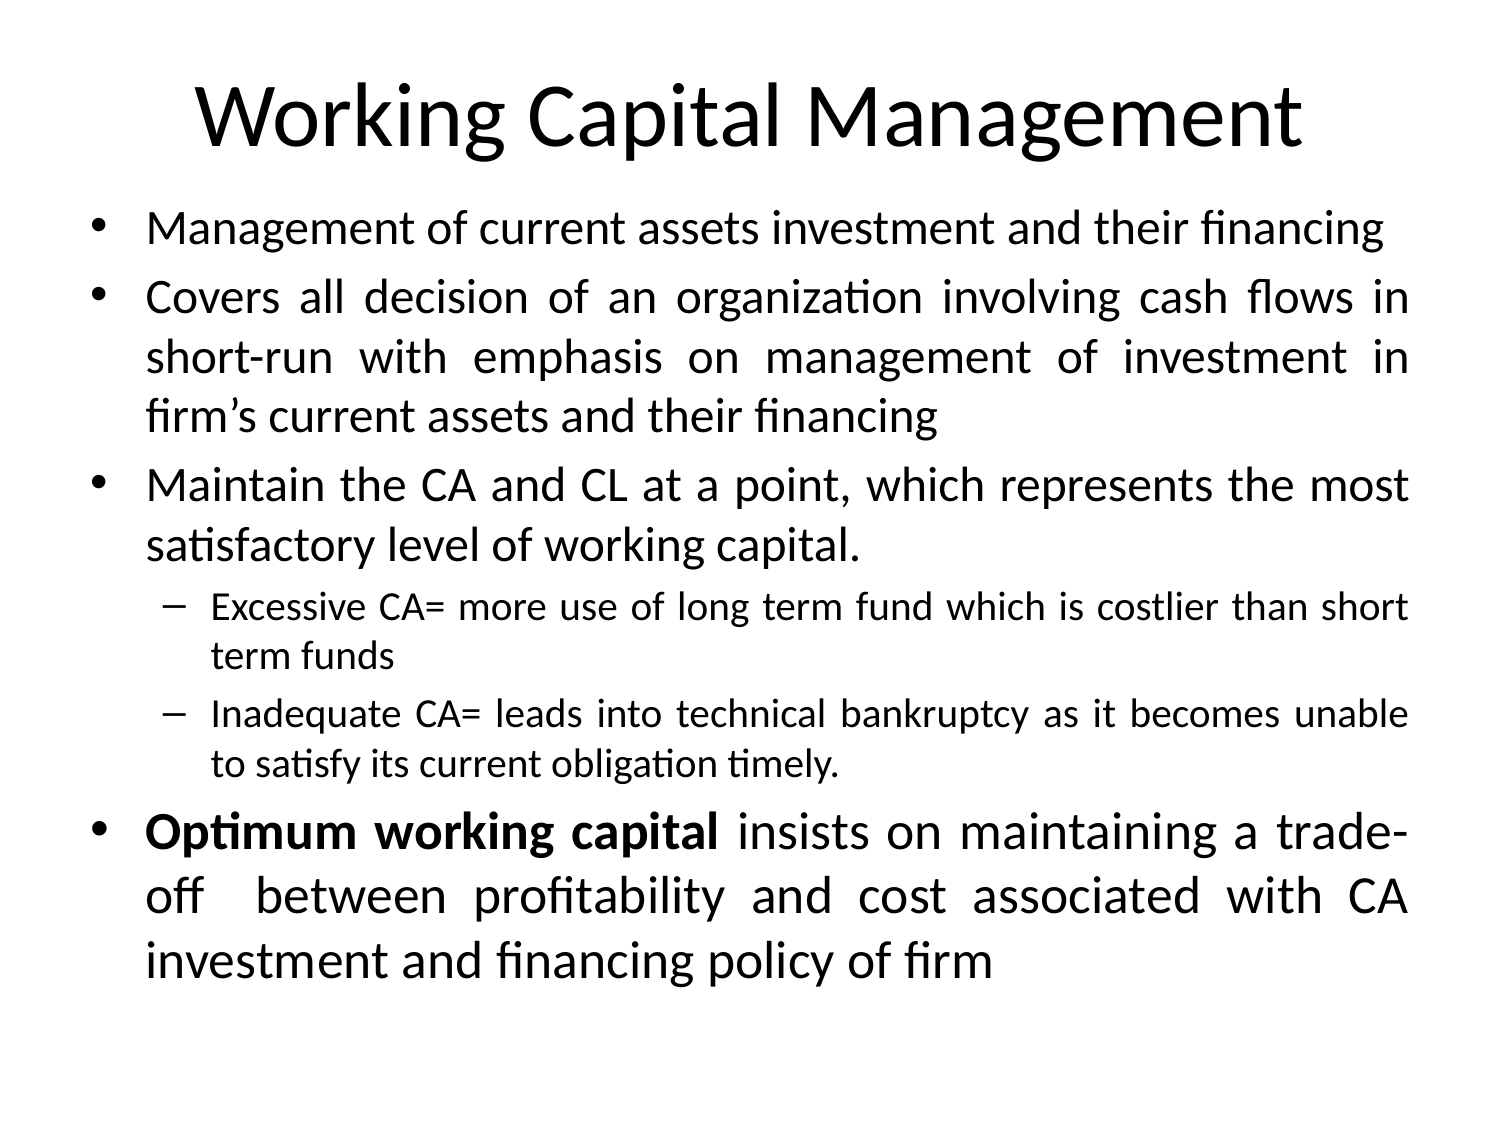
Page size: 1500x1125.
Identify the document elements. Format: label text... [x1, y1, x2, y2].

title Working Capital Management [75, 45, 1425, 175]
list Management of current assets investment and their financing Covers all decision of an organization involving cash flows in short-run with emphasis on management of investment in firm’s current assets and their financing Maintain the CA and CL at a point, which represents the most satisfactory level of working capital. Excessive CA= more use of long term fund which is costlier than short term funds Inadequate CA= leads into technical bankruptcy as it becomes unable to satisfy its current obligation timely. Optimum working capital insists on maintaining a trade-off between profitability and cost associated with CA investment and financing policy of firm [75, 187, 1425, 1005]
